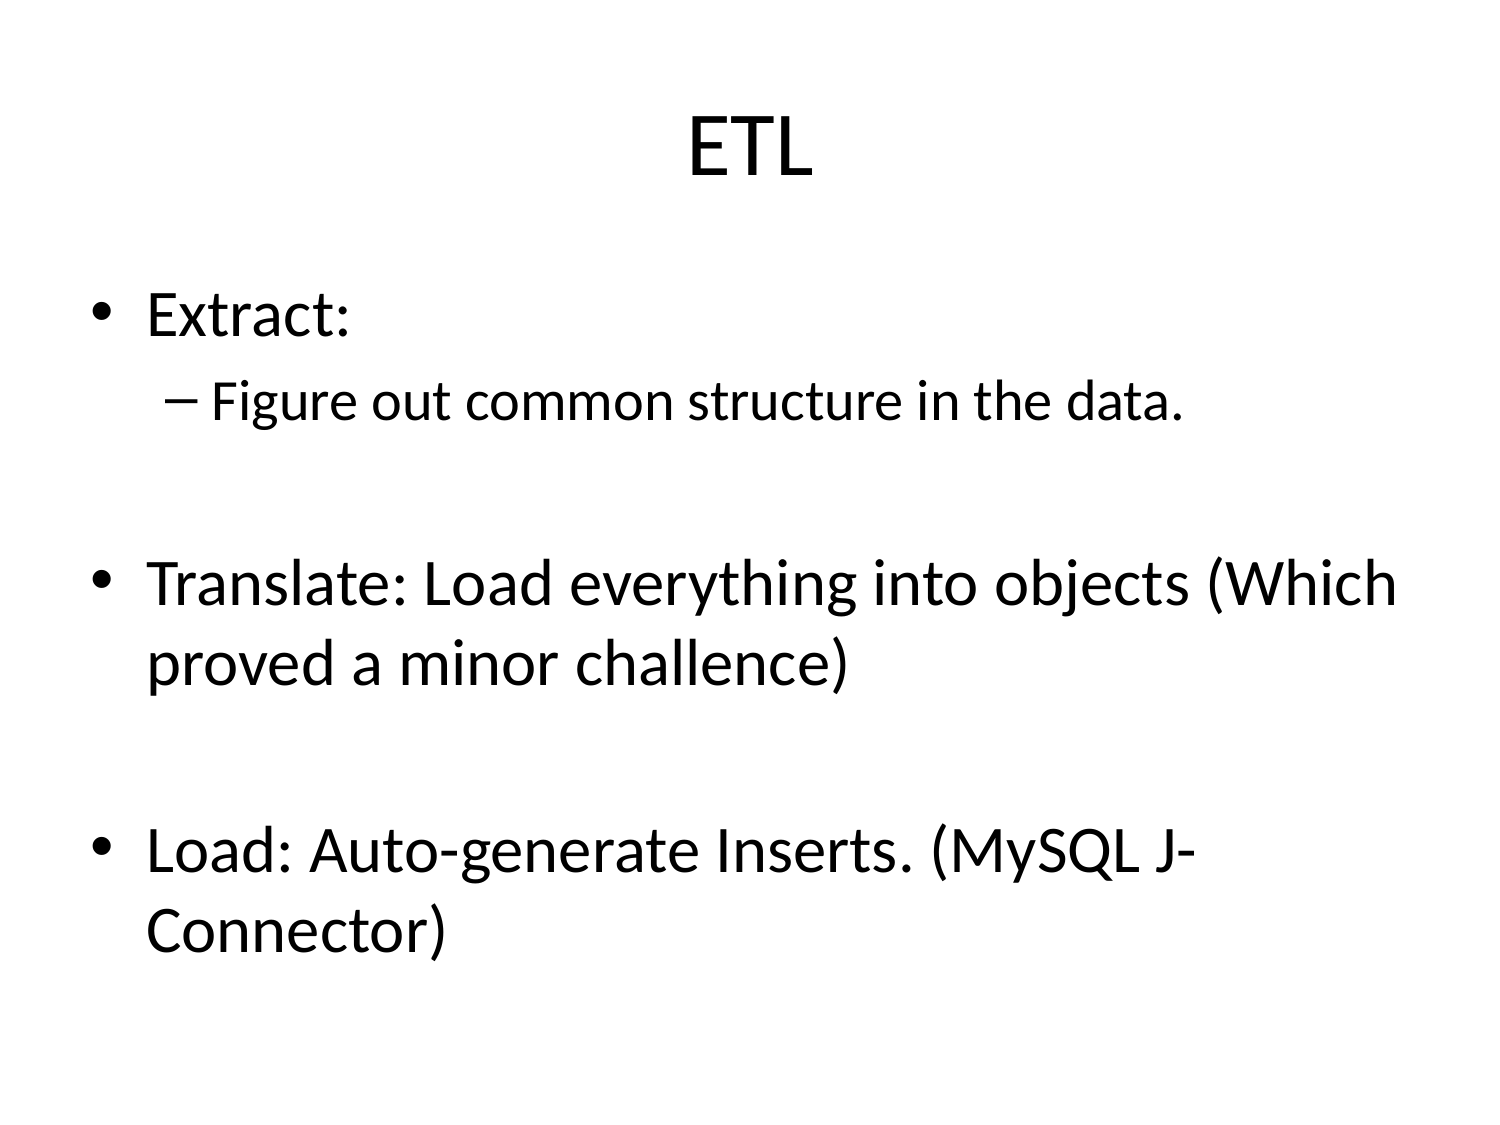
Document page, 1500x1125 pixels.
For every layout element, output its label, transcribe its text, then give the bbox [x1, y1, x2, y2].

list Extract: Figure out common structure in the data. Translate: Load everything into objects (Which proved a minor challence) Load: Auto-generate Inserts. (MySQL J-Connector) [75, 262, 1425, 1005]
title ETL [75, 45, 1425, 233]
